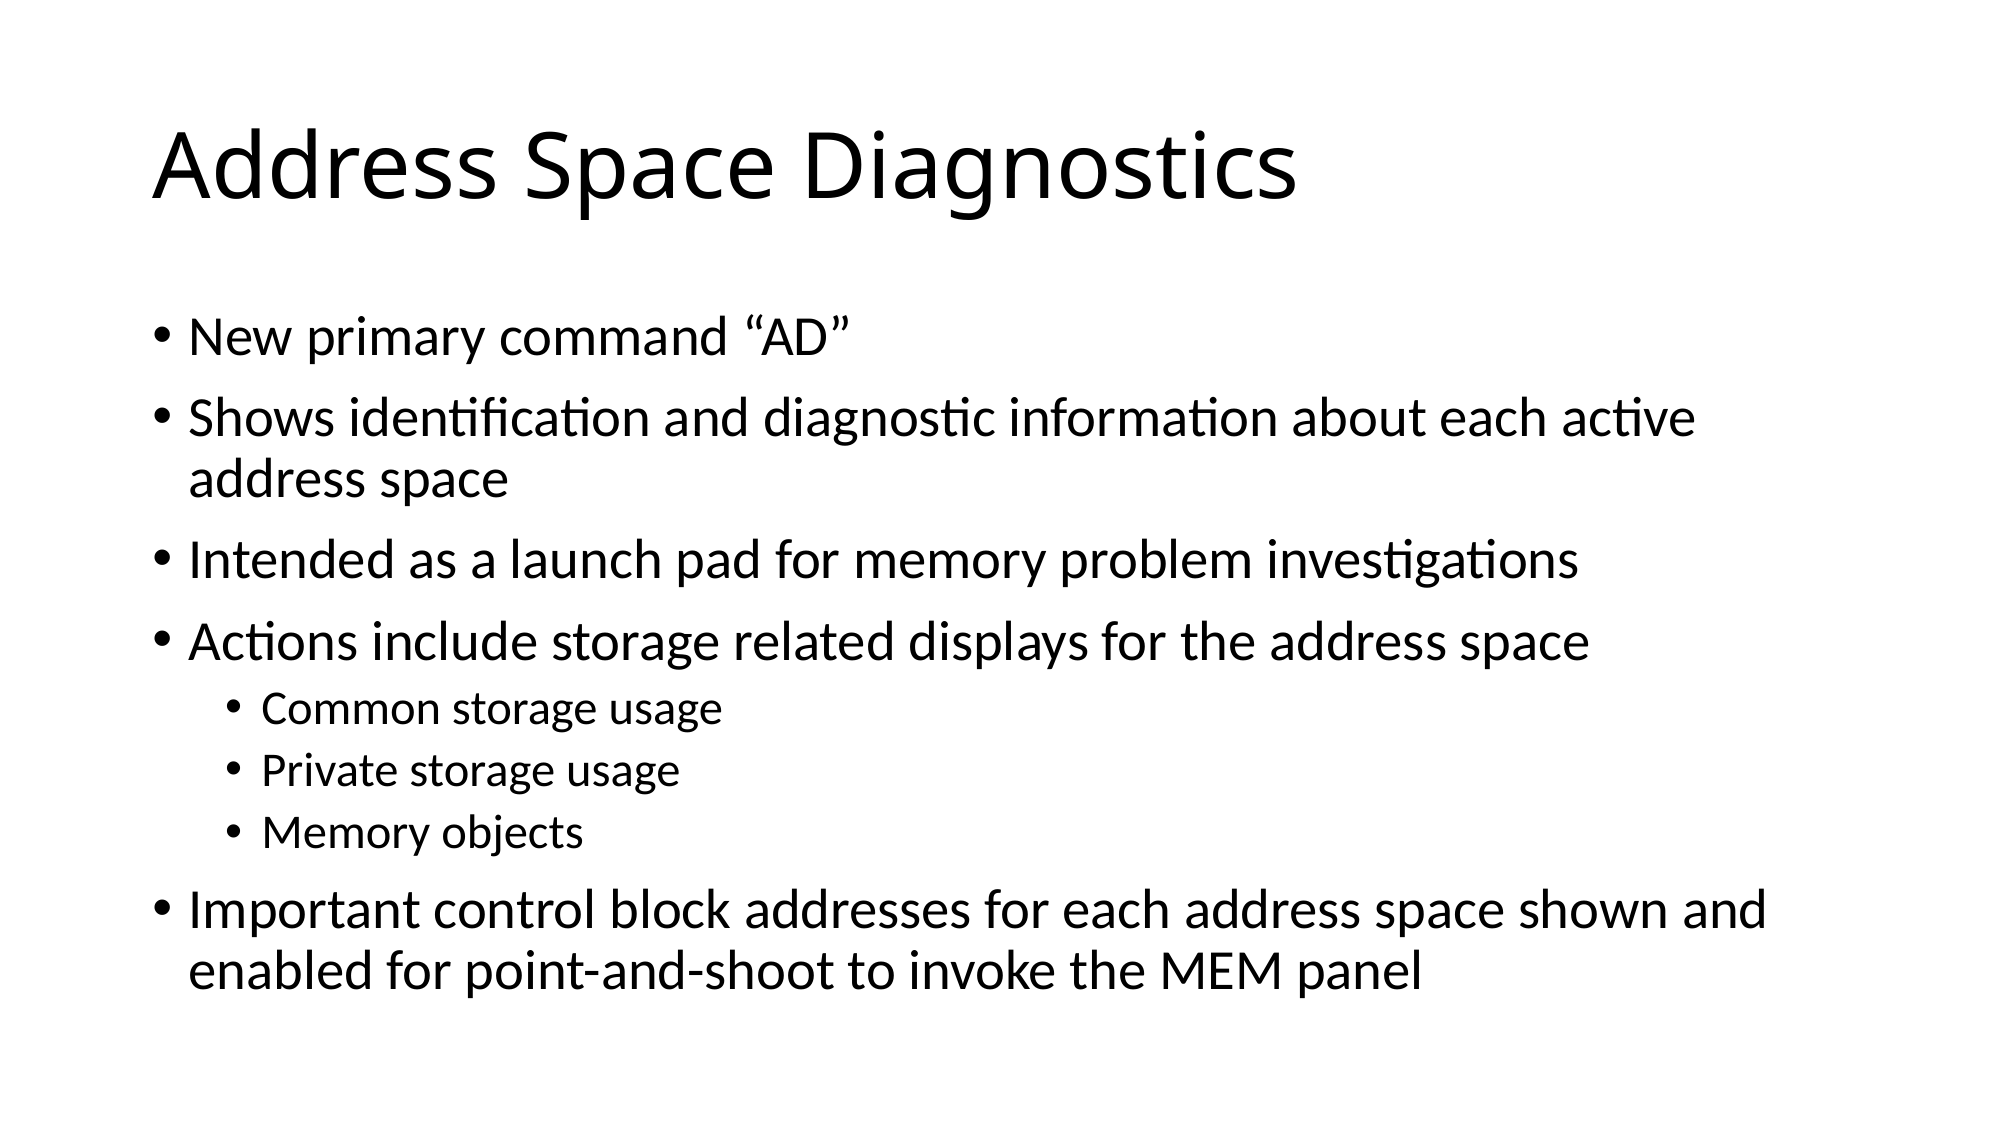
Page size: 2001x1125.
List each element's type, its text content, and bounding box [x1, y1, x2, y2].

list New primary command “AD” Shows identification and diagnostic information about each active address space Intended as a launch pad for memory problem investigations Actions include storage related displays for the address space Common storage usage Private storage usage Memory objects Important control block addresses for each address space shown and enabled for point-and-shoot to invoke the MEM panel [137, 299, 1863, 1014]
title Address Space Diagnostics [137, 59, 1863, 278]
